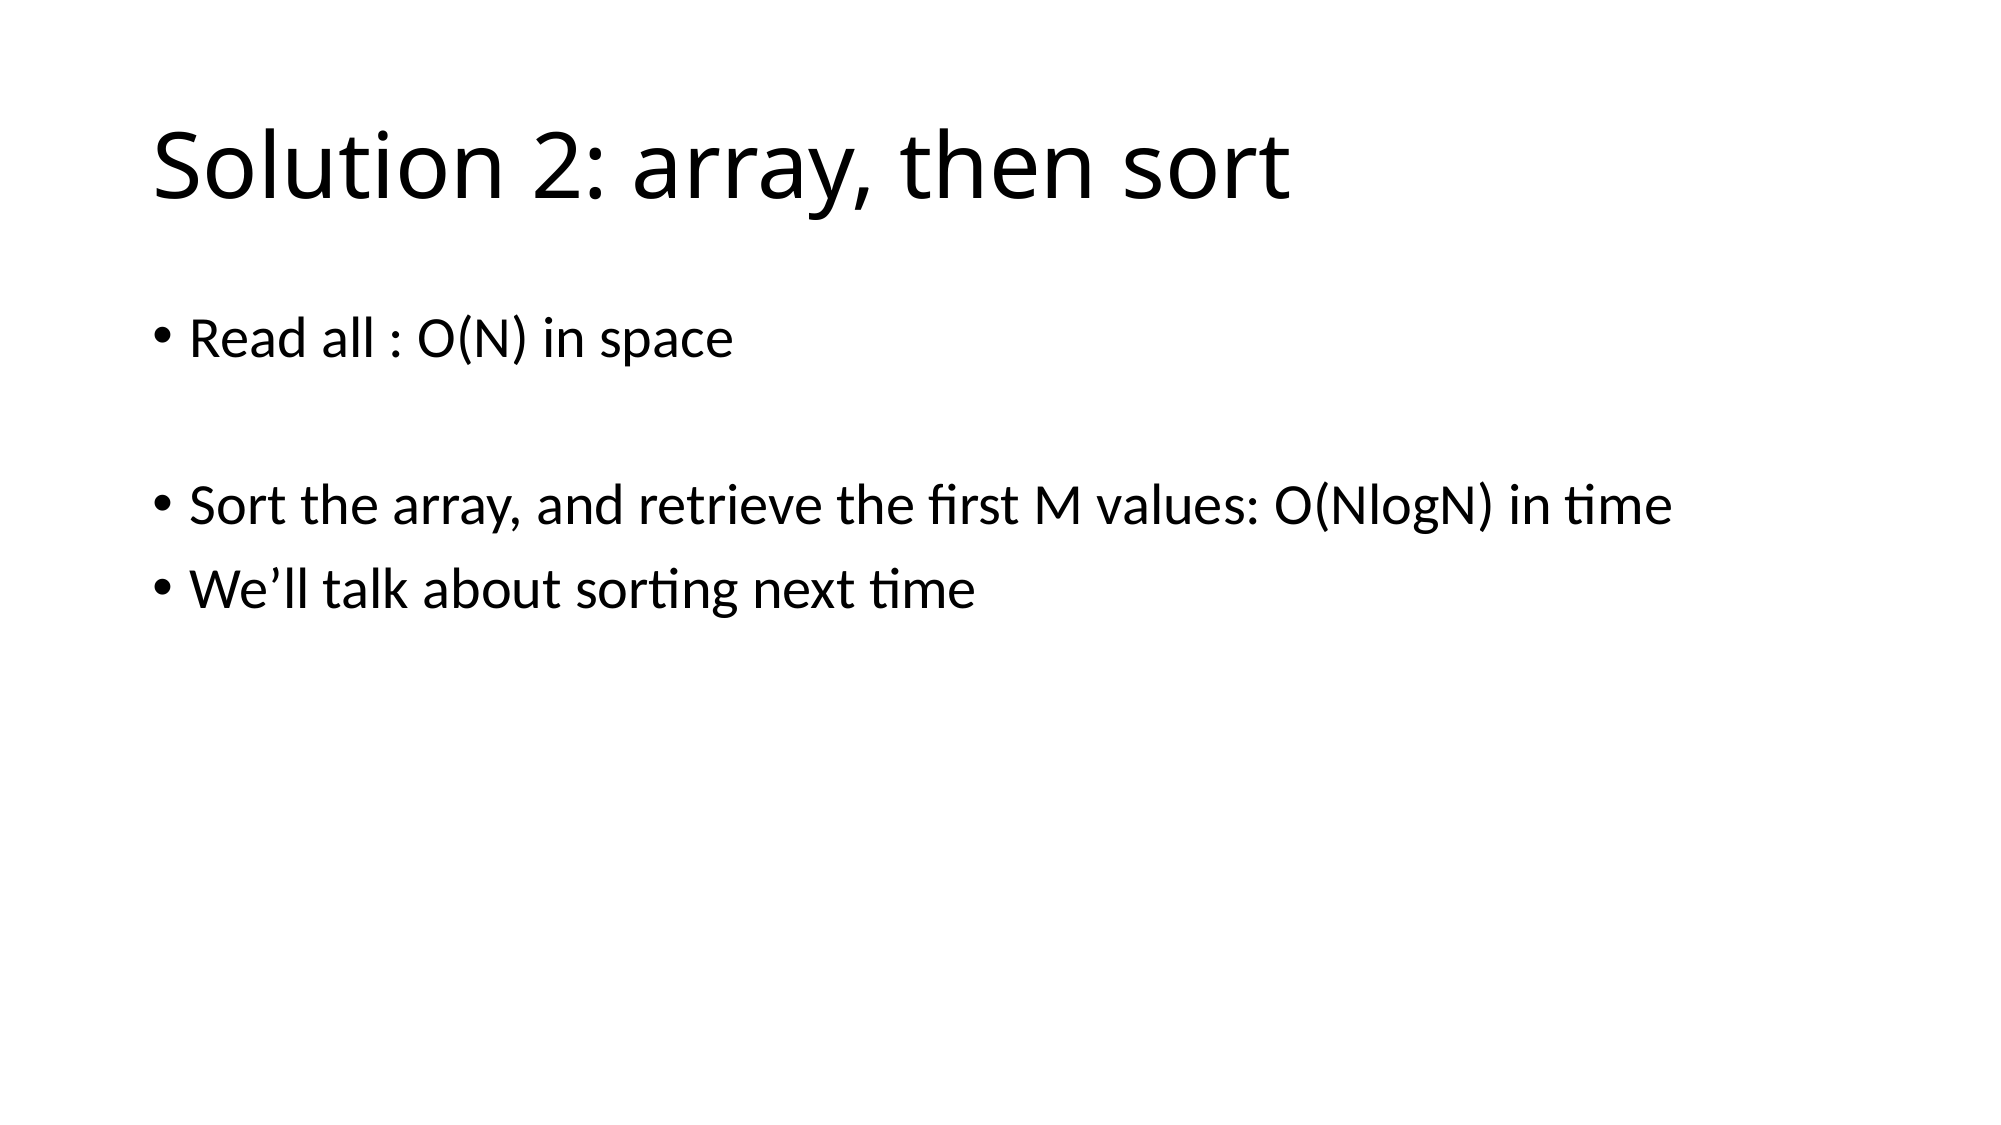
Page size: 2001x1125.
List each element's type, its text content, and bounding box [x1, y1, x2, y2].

title Solution 2: array, then sort [137, 59, 1863, 278]
list Read all : O(N) in space Sort the array, and retrieve the first M values: O(NlogN) in time We’ll talk about sorting next time [137, 299, 1863, 1014]
